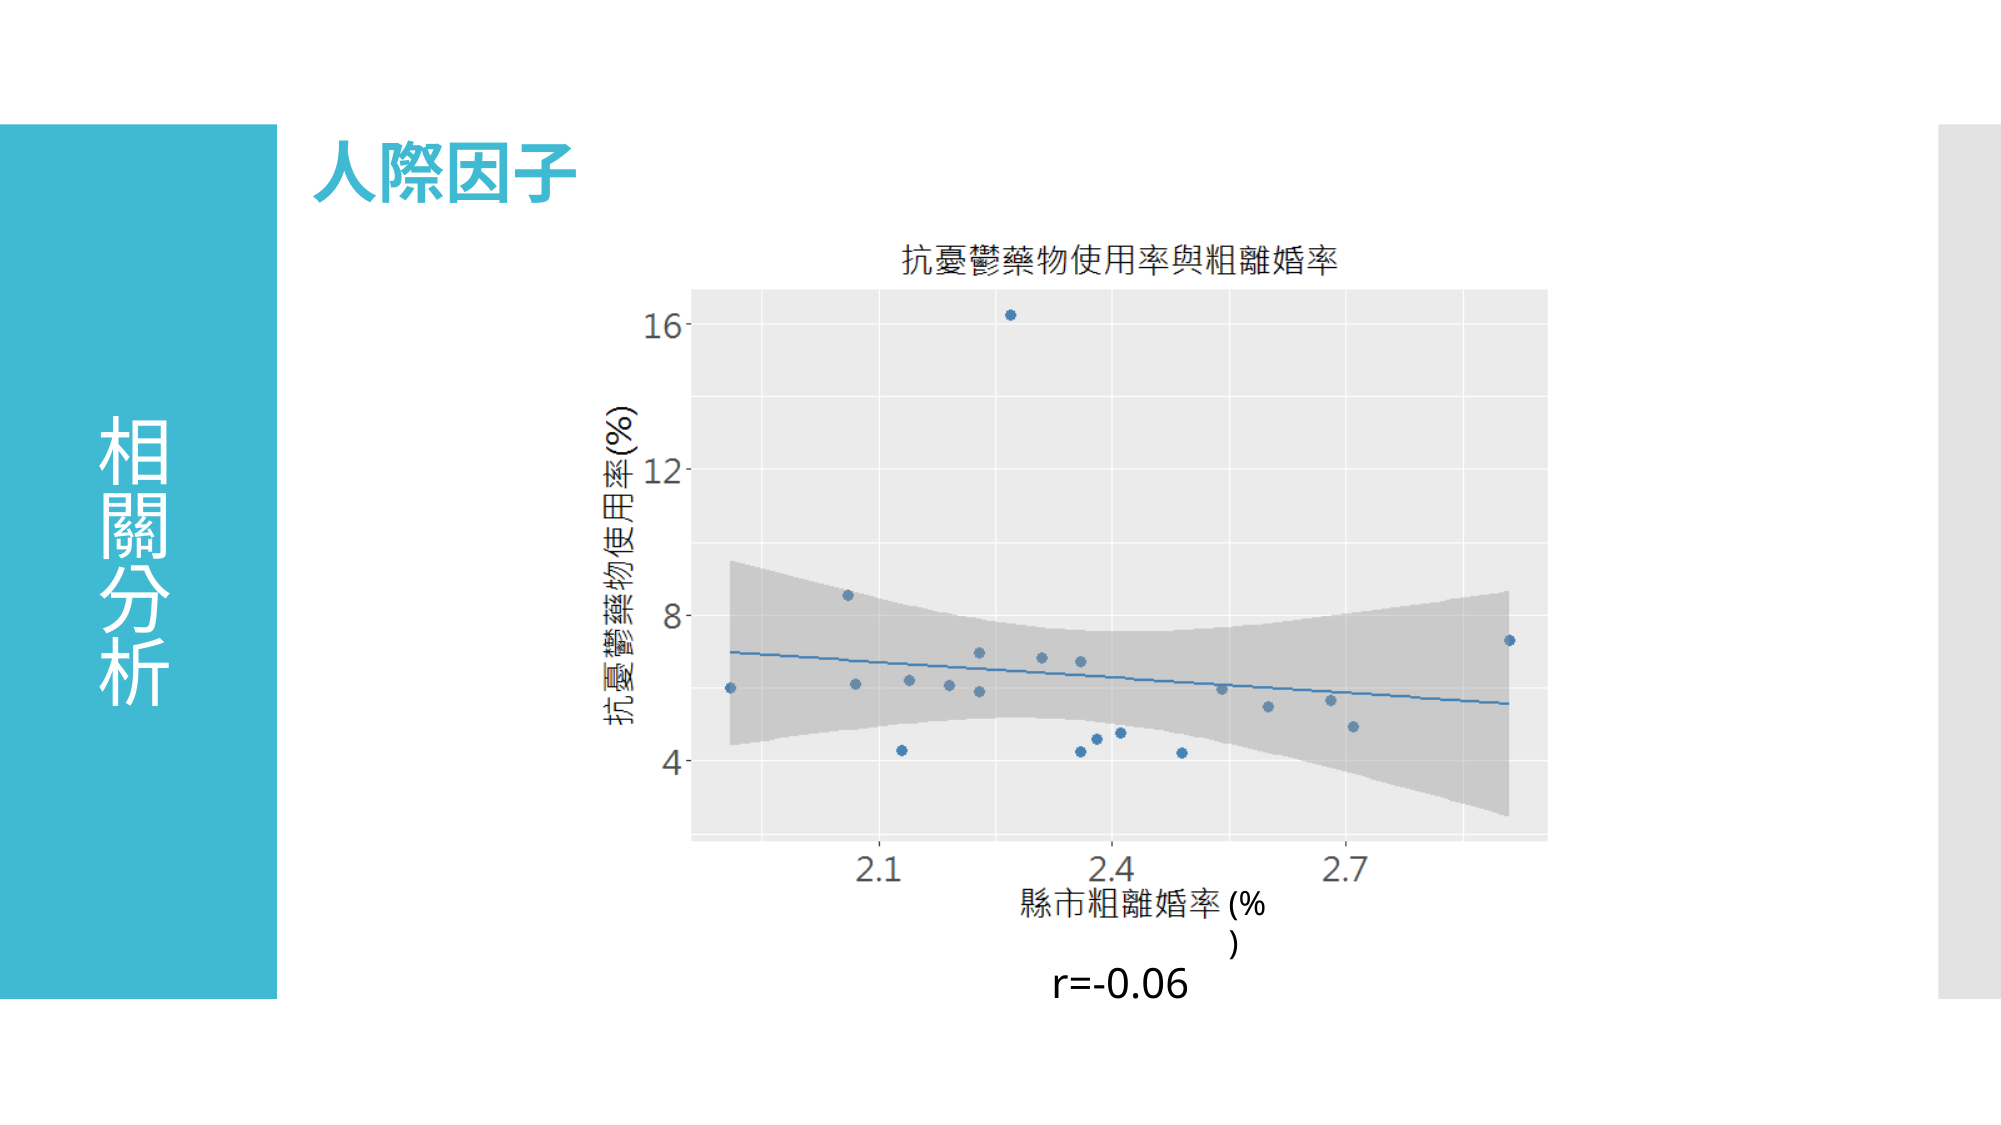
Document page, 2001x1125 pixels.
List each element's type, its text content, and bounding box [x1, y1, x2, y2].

title 相關分析 [39, 184, 215, 940]
picture [594, 237, 1559, 935]
text_box (%) [1213, 935, 1286, 970]
text_box 人際因子 [297, 123, 735, 219]
text_box r=-0.06 [1036, 948, 1205, 1014]
